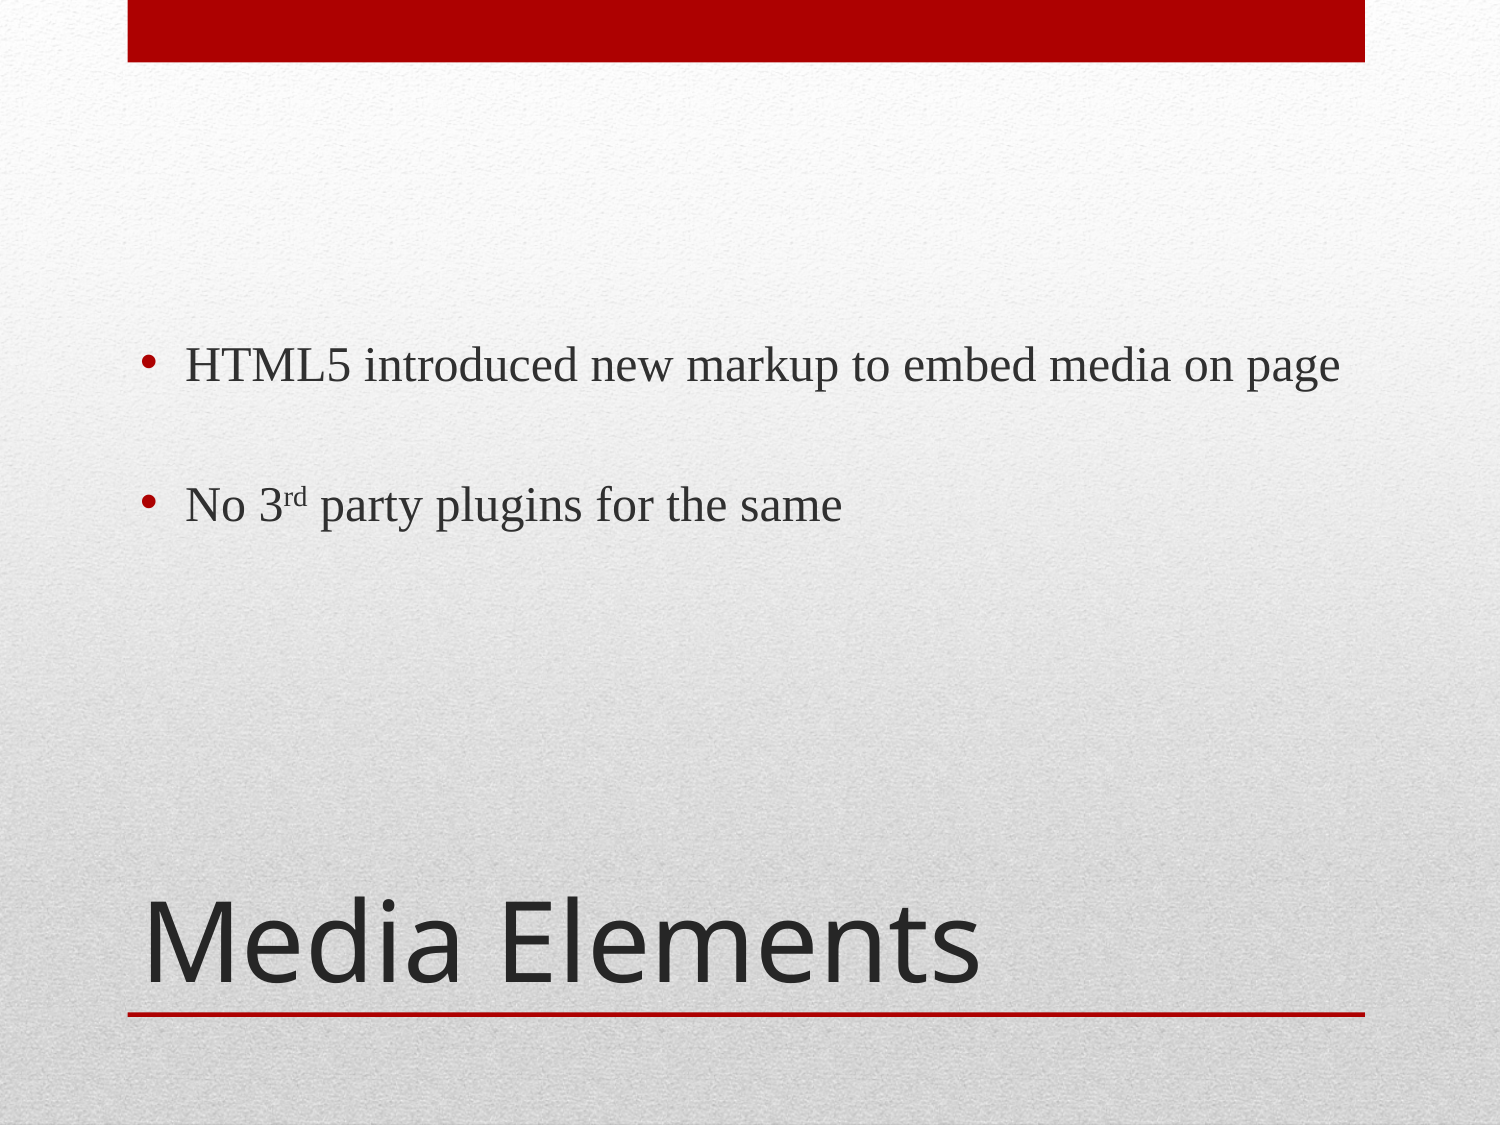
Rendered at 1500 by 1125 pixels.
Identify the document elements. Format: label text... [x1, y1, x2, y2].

list HTML5 introduced new markup to embed media on page No 3rd party plugins for the same [125, 112, 1363, 750]
title Media Elements [125, 750, 1238, 1013]
